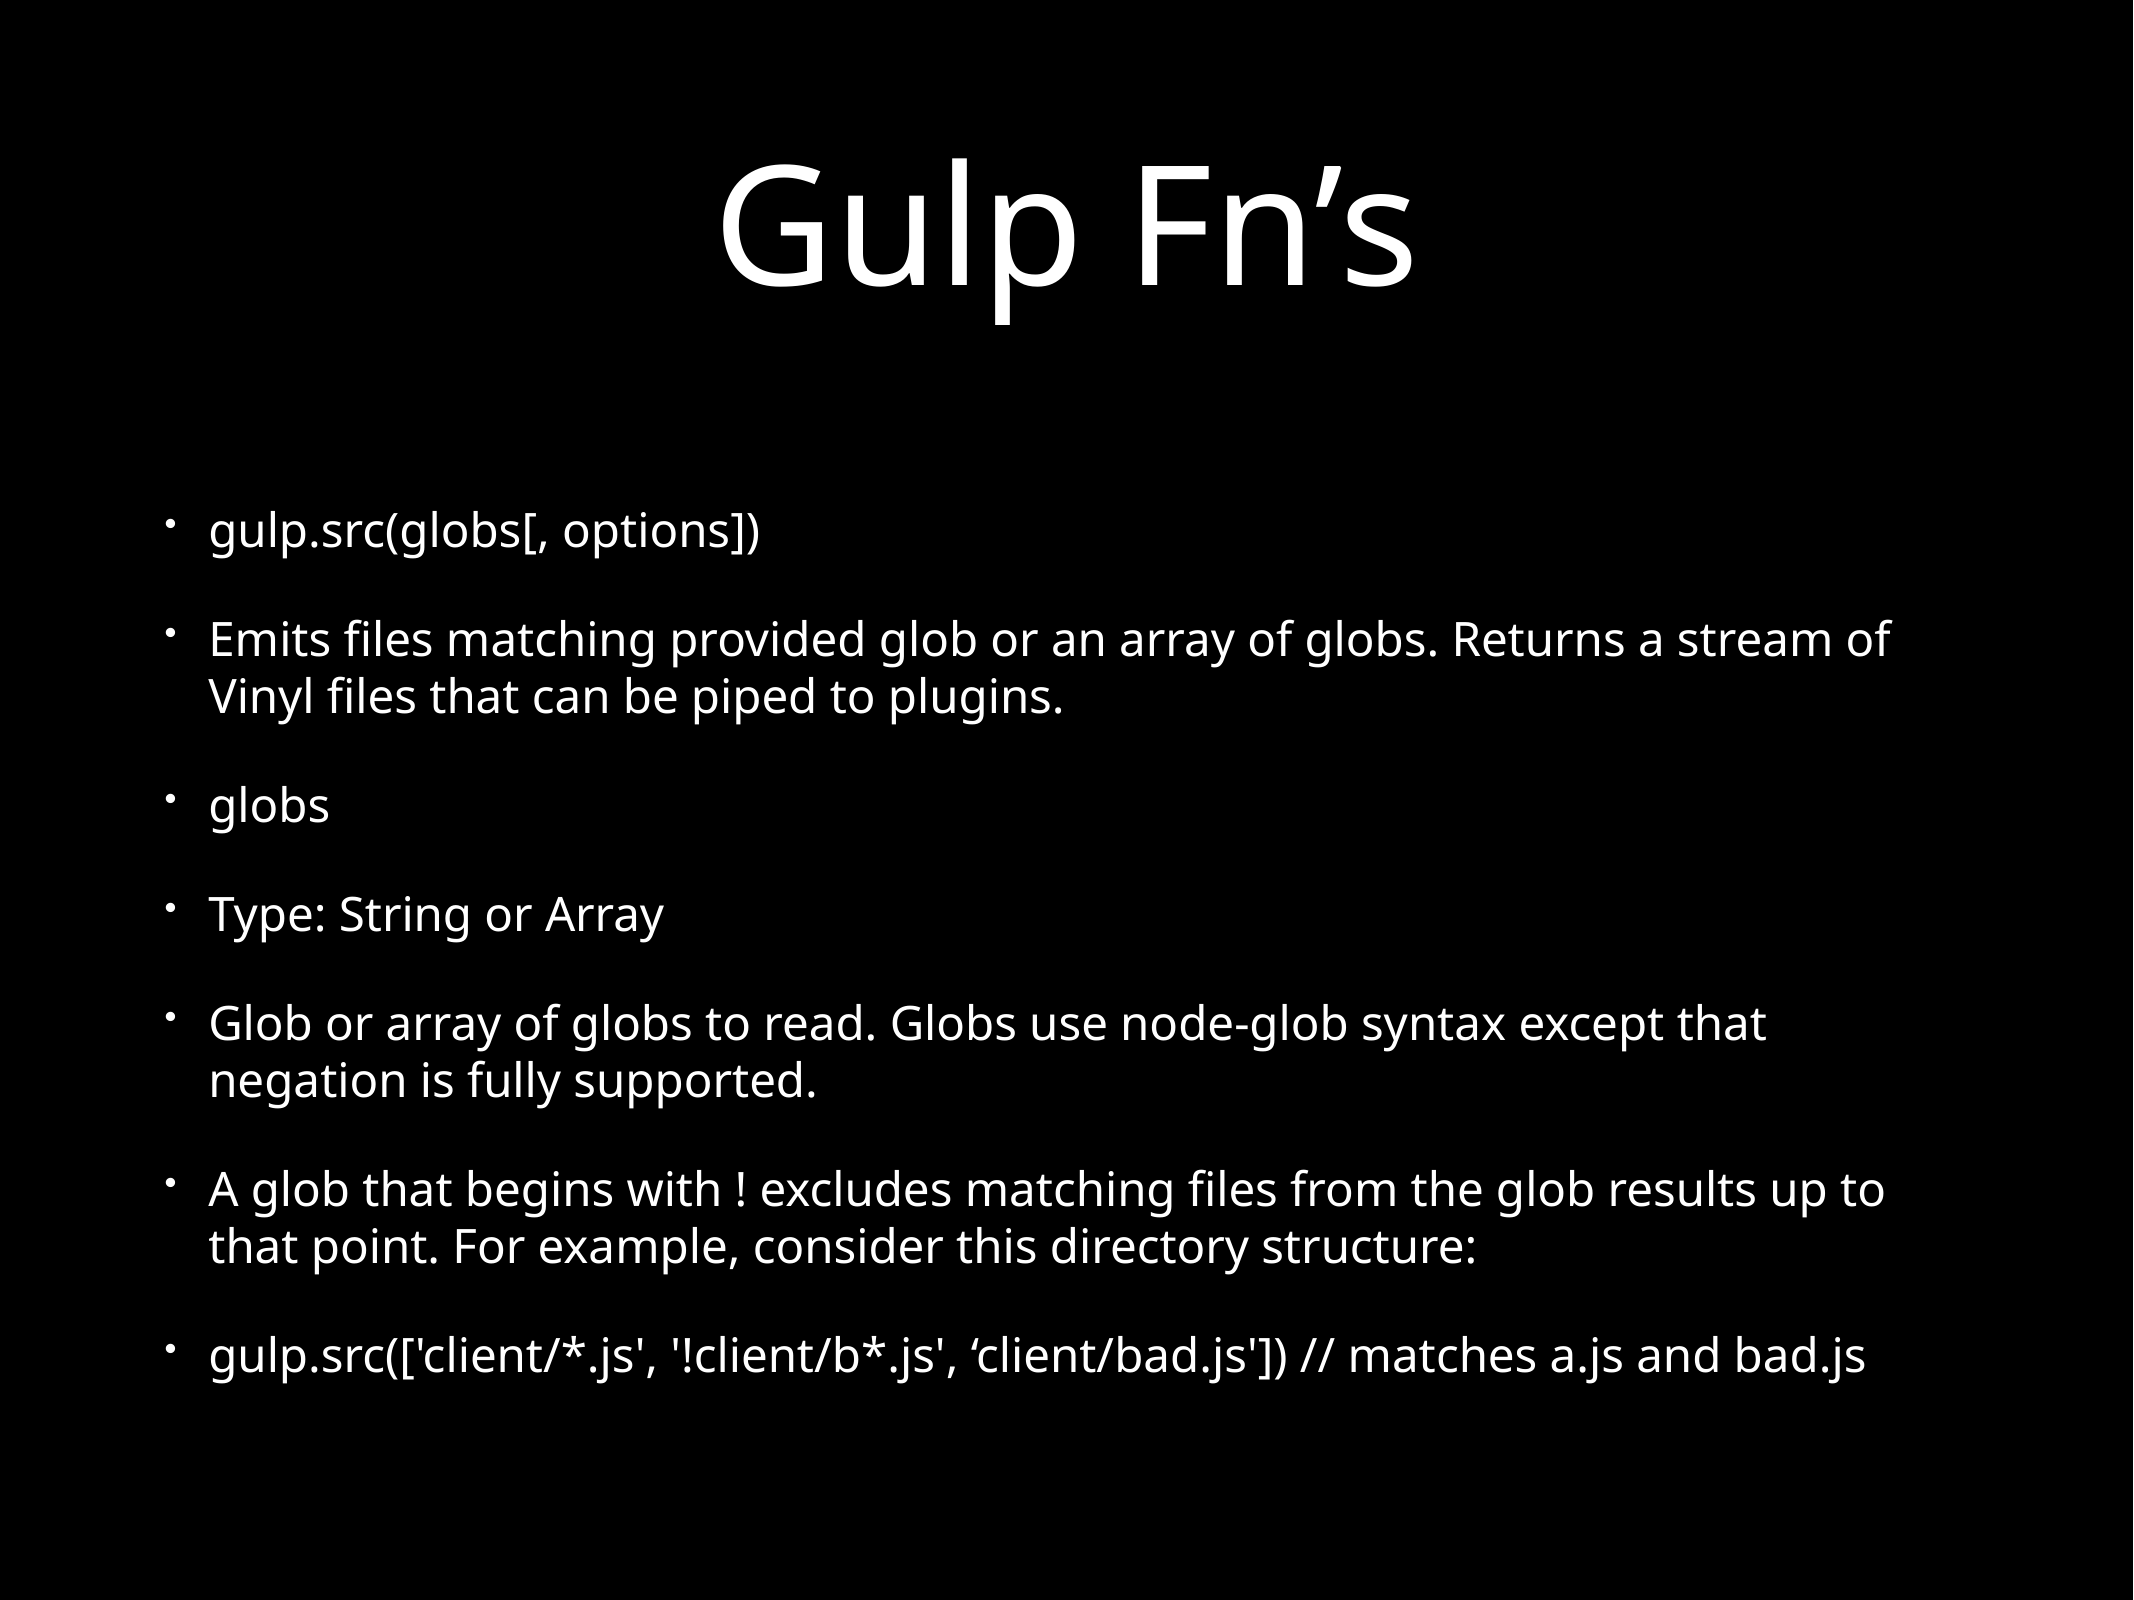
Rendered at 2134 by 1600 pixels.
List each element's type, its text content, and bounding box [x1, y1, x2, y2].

list gulp.src(globs[, options]) Emits files matching provided glob or an array of globs. Returns a stream of Vinyl files that can be piped to plugins. globs Type: String or Array Glob or array of globs to read. Globs use node-glob syntax except that negation is fully supported. A glob that begins with ! excludes matching files from the glob results up to that point. For example, consider this directory structure: gulp.src(['client/*.js', '!client/b*.js', ‘client/bad.js']) // matches a.js and bad.js [155, 424, 1978, 1457]
title Gulp Fn’s [155, 41, 1978, 397]
